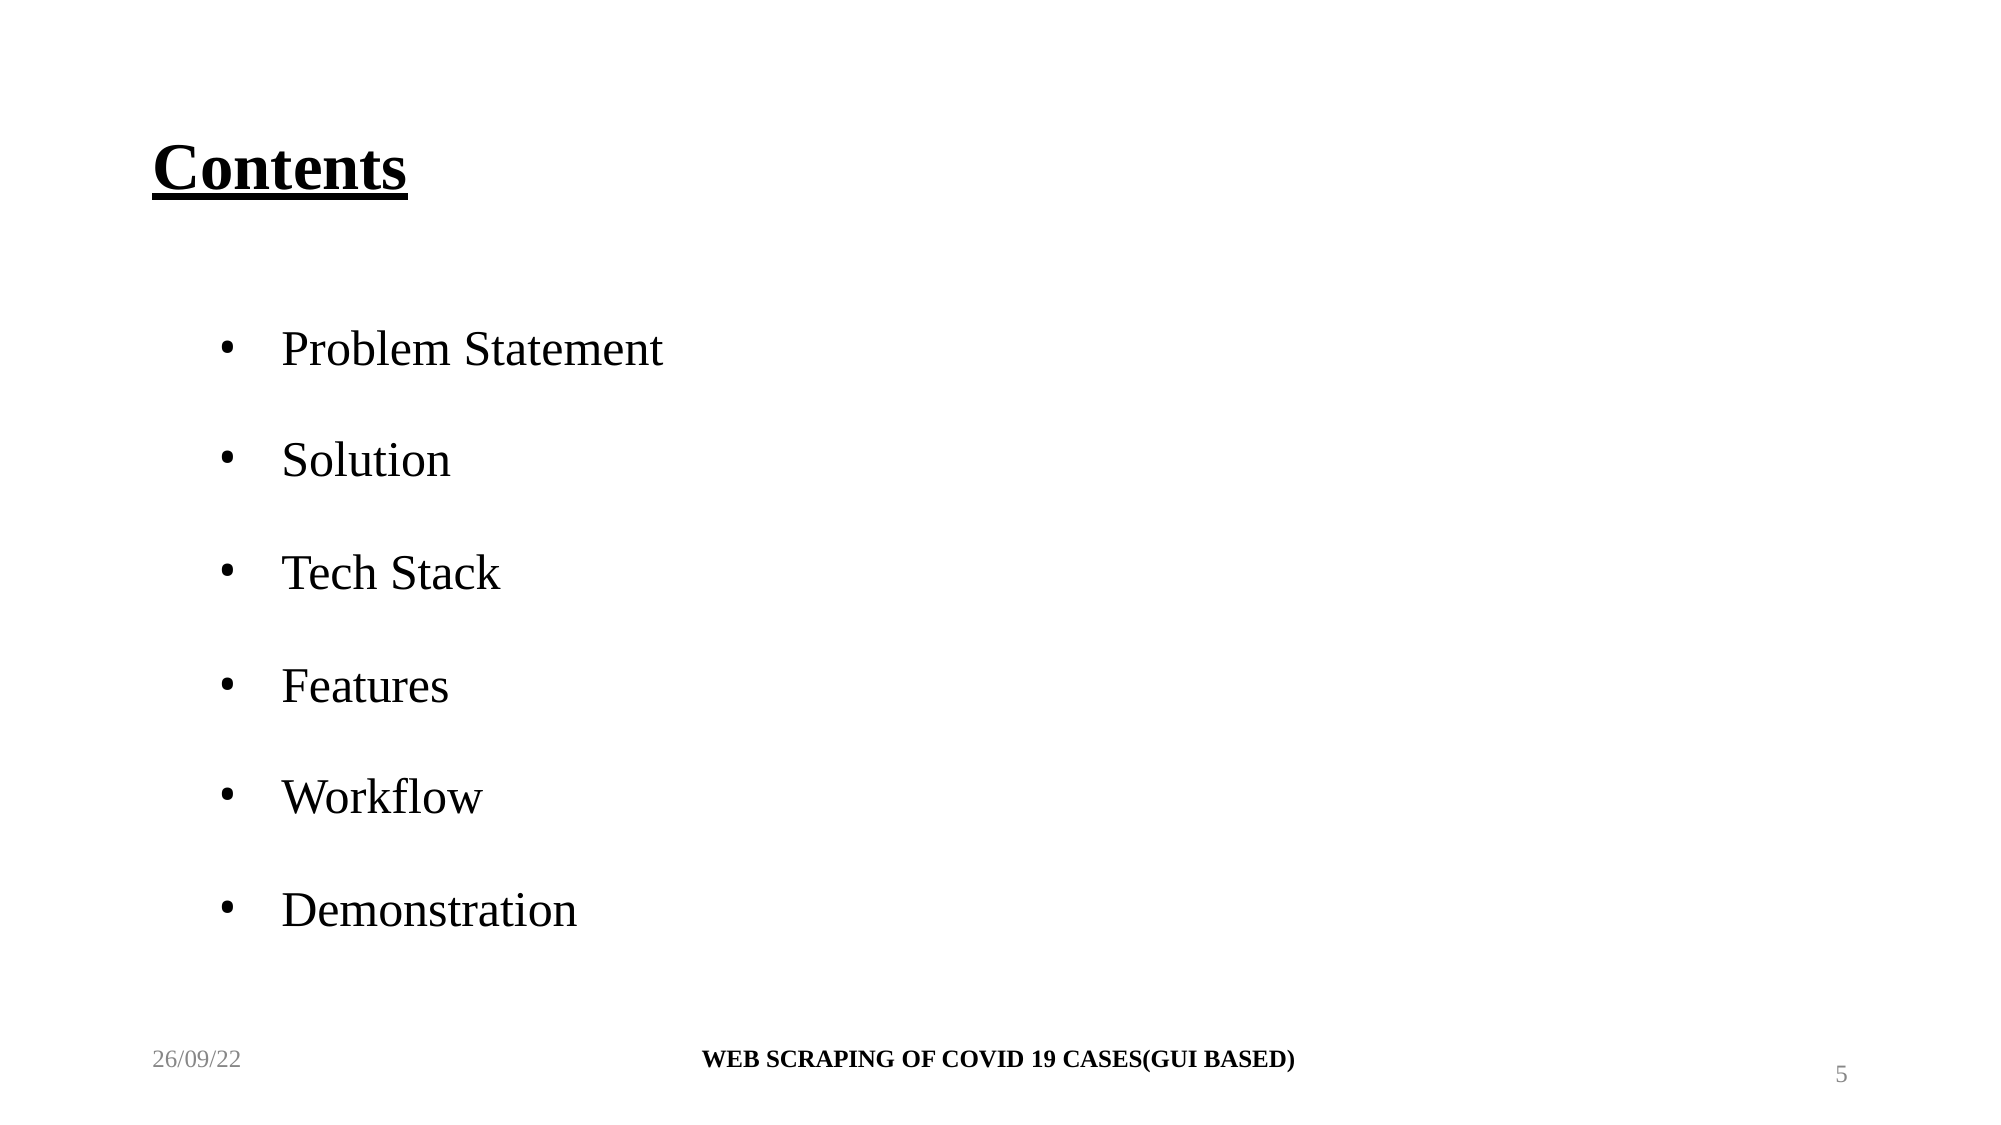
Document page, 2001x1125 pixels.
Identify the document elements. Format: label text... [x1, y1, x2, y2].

text_box 26/09/22 [150, 1042, 244, 1073]
text_box Problem Statement Solution Tech Stack Features Workflow Demonstration [216, 313, 666, 937]
text_box WEB SCRAPING OF COVID 19 CASES(GUI BASED) [699, 1042, 1300, 1073]
slide_number 4 [1816, 1057, 1855, 1125]
title Contents [150, 120, 410, 311]
